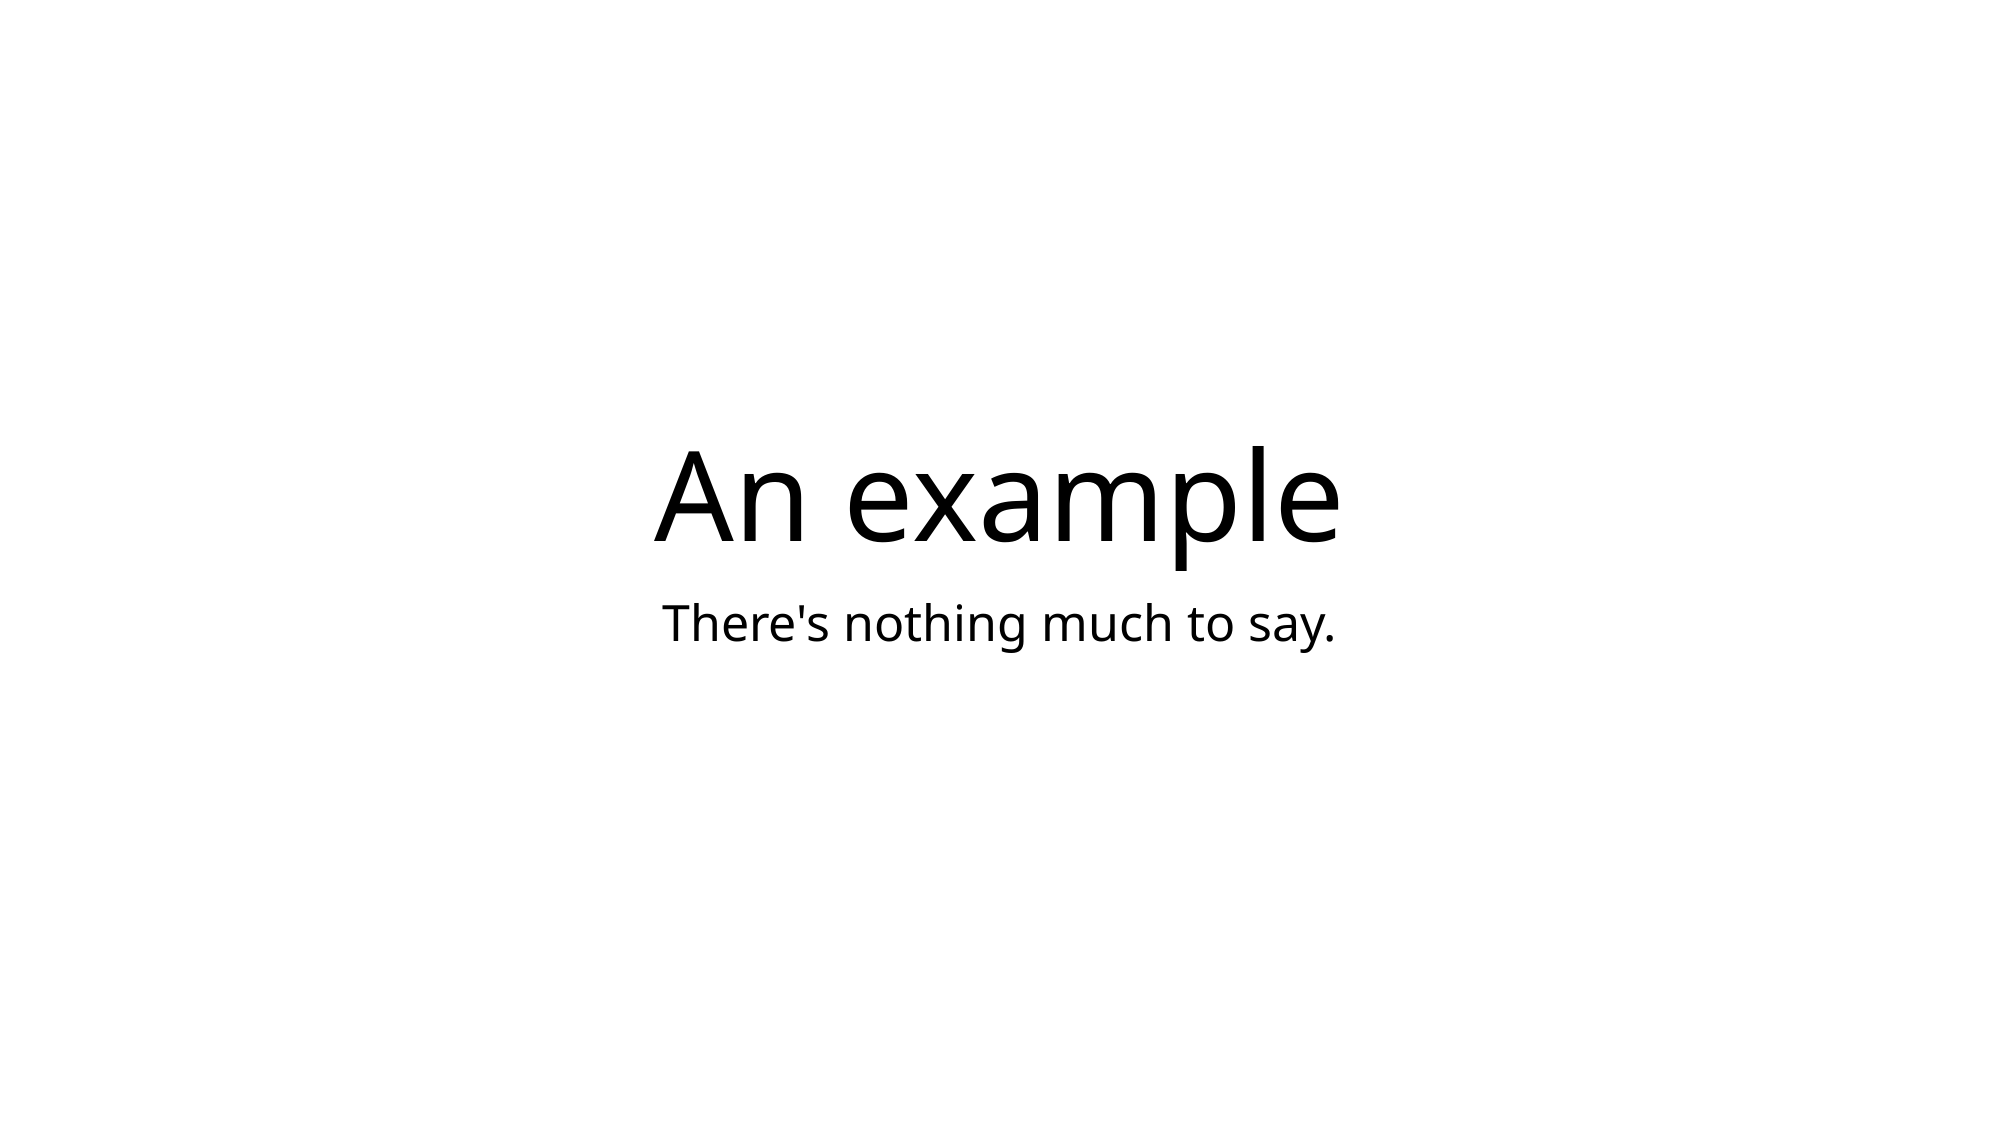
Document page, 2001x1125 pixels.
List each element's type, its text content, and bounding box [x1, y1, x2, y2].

title An example [249, 184, 1750, 576]
subtitle There's nothing much to say. [249, 590, 1750, 863]
